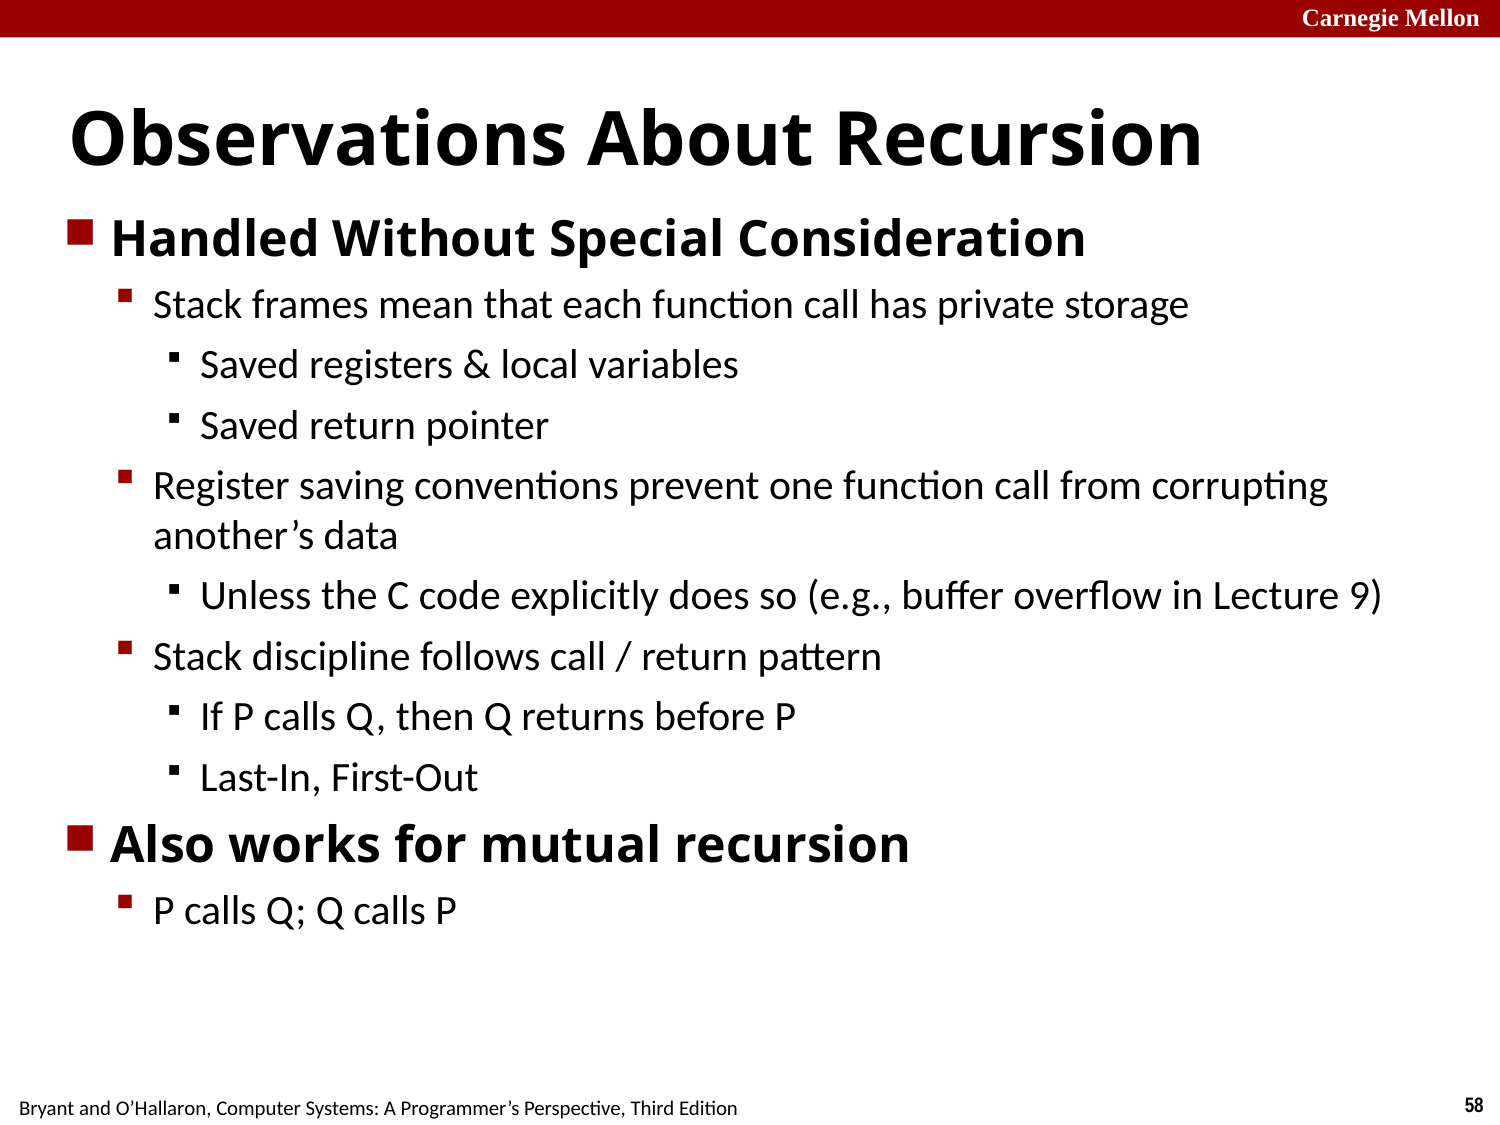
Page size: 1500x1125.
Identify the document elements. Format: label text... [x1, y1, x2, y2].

title Observations About Recursion [62, 41, 1438, 199]
list Handled Without Special Consideration Stack frames mean that each function call has private storage Saved registers & local variables Saved return pointer Register saving conventions prevent one function call from corrupting another’s data Unless the C code explicitly does so (e.g., buffer overflow in Lecture 9) Stack discipline follows call / return pattern If P calls Q, then Q returns before P Last-In, First-Out Also works for mutual recursion P calls Q; Q calls P [62, 199, 1438, 1092]
